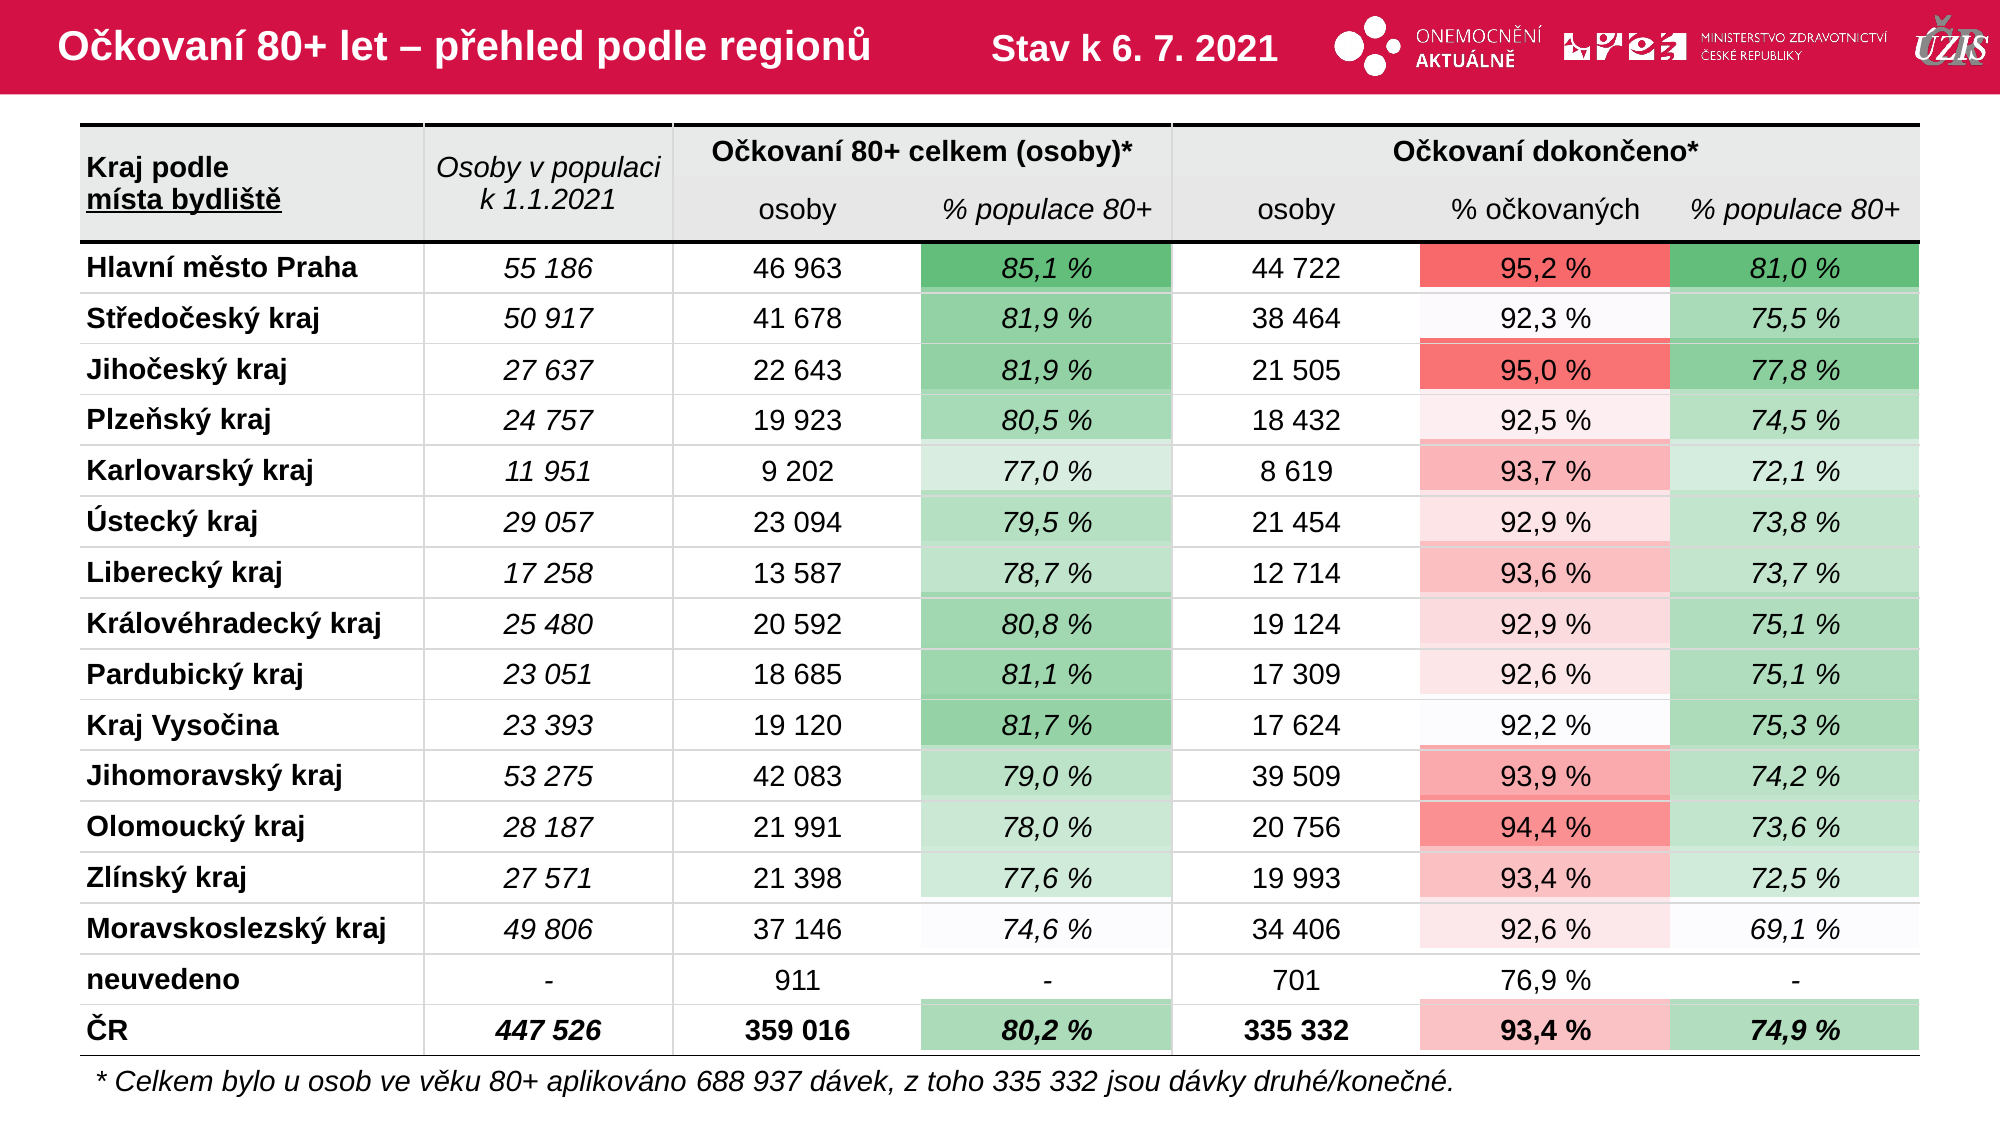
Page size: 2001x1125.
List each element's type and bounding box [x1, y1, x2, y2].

table_cell [674, 294, 1171, 343]
table_cell [425, 751, 672, 800]
table_cell [425, 548, 672, 597]
table_cell [674, 1005, 1171, 1055]
table_cell [674, 176, 1171, 240]
text_box [80, 1055, 1871, 1105]
table_cell [425, 446, 672, 495]
table_cell [425, 904, 672, 953]
table_cell [1173, 751, 1920, 800]
table_cell [1173, 700, 1920, 749]
table_cell [1173, 650, 1920, 699]
table_cell [80, 1005, 423, 1055]
table_cell [425, 853, 672, 902]
table_cell [425, 294, 672, 343]
table_cell [1173, 802, 1920, 851]
table_cell [674, 599, 1171, 648]
table_cell [80, 548, 423, 597]
table_header [425, 127, 672, 240]
table_cell [425, 802, 672, 851]
table_cell [674, 650, 1171, 699]
table_cell [425, 700, 672, 749]
table_cell [674, 802, 1171, 851]
table_cell [425, 650, 672, 699]
table_cell [674, 244, 1171, 292]
table_header [1173, 127, 1920, 176]
table_cell [674, 751, 1171, 800]
table_cell [80, 599, 423, 648]
table_cell [674, 395, 1171, 444]
table_cell [425, 244, 672, 292]
table_cell [1173, 294, 1920, 343]
table_cell [425, 599, 672, 648]
table_cell [425, 955, 672, 1004]
table_cell [425, 497, 672, 546]
table_cell [425, 395, 672, 444]
table_cell [80, 802, 423, 851]
table_cell [1173, 955, 1920, 1004]
table_cell [674, 955, 1171, 1004]
table_cell [674, 446, 1171, 495]
table_cell [1173, 904, 1920, 953]
table_cell [1173, 244, 1920, 292]
table_cell [1173, 548, 1920, 597]
table_cell [80, 955, 423, 1004]
table_cell [674, 497, 1171, 546]
table_cell [425, 1005, 672, 1055]
table_cell [80, 395, 423, 444]
table_cell [80, 446, 423, 495]
picture [1563, 31, 1888, 60]
table_header [80, 127, 423, 240]
title [42, 0, 1262, 95]
table_cell [674, 548, 1171, 597]
table_cell [674, 904, 1171, 953]
table_cell [1173, 497, 1920, 546]
table_header [674, 127, 1171, 176]
picture [1915, 15, 1989, 66]
table_cell [80, 700, 423, 749]
table_cell [80, 497, 423, 546]
table_cell [80, 751, 423, 800]
table_cell [80, 853, 423, 902]
table_cell [1173, 853, 1920, 902]
table_cell [1173, 446, 1920, 495]
table_cell [674, 700, 1171, 749]
table_cell [1173, 395, 1920, 444]
picture [1421, 16, 1542, 76]
table_cell [1173, 344, 1920, 394]
table_cell [80, 650, 423, 699]
table_cell [80, 344, 423, 394]
table_cell [425, 344, 672, 394]
table_cell [674, 853, 1171, 902]
text_box [976, 16, 1421, 77]
table_cell [80, 904, 423, 953]
table_cell [1173, 176, 1920, 240]
table_cell [1173, 1005, 1920, 1055]
table_cell [674, 344, 1171, 394]
table_cell [1173, 599, 1920, 648]
table_cell [80, 244, 423, 292]
table_cell [80, 294, 423, 343]
